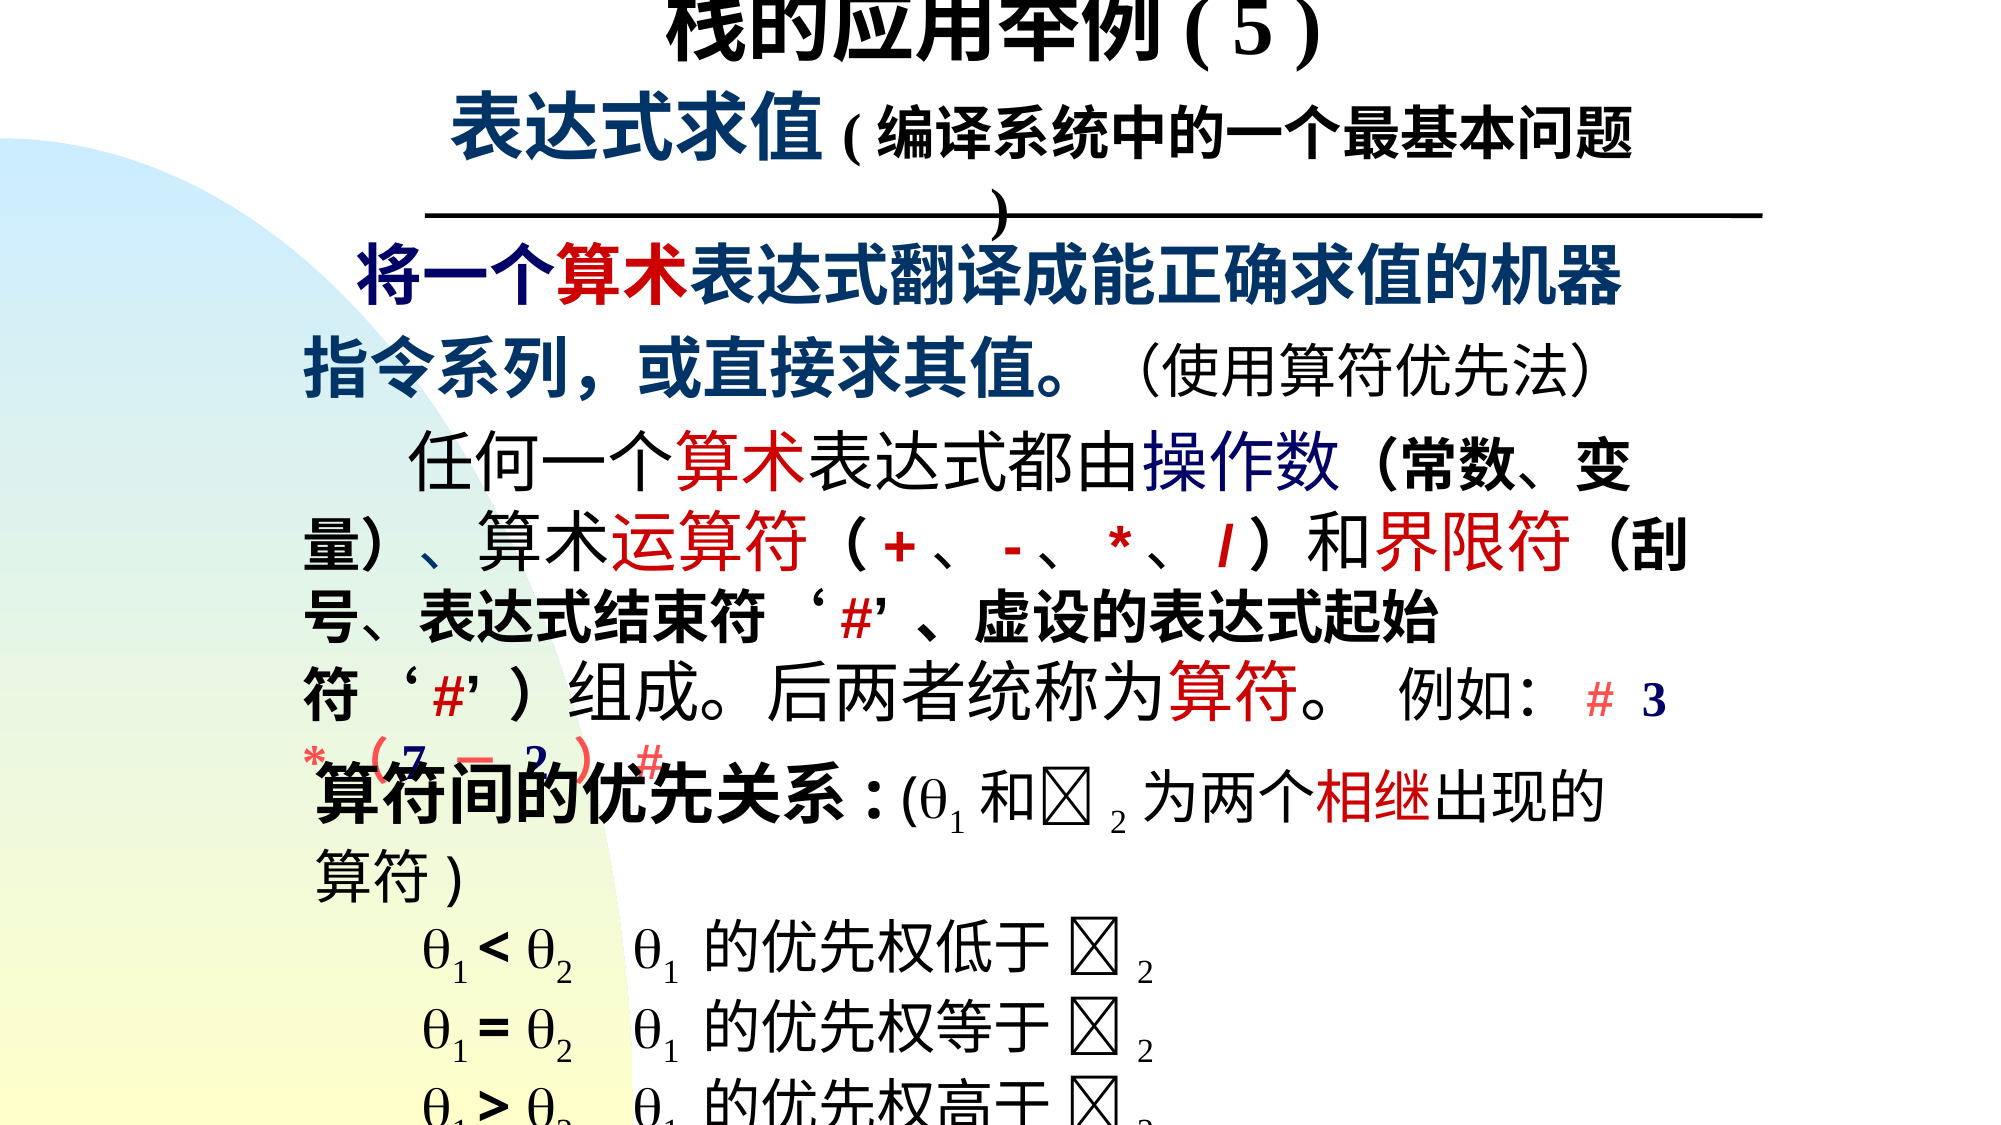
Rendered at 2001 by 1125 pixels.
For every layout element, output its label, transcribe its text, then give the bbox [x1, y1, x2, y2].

text_box 算符间的优先关系: (1和2为两个相继出现的算符) 1 < 2 1 的优先权低于 2 1 = 2 1 的优先权等于 2 1 > 2 1 的优先权高于 2 [300, 744, 1675, 1125]
text_box 将一个算术表达式翻译成能正确求值的机器 指令系列，或直接求其值。（使用算符优先法） [287, 224, 1663, 388]
text_box 任何一个算术表达式都由操作数（常数、变量）、算术运算符（+、-、*、/）和界限符（刮号、表达式结束符‘#’ 、虚设的表达式起始符‘#’ ）组成。后两者统称为算符。 例如：# 3 *（7 － 2 ）# [287, 412, 1713, 798]
title 栈的应用举例( 5 ) 表达式求值(编译系统中的一个最基本问题 ) [324, 12, 1663, 200]
